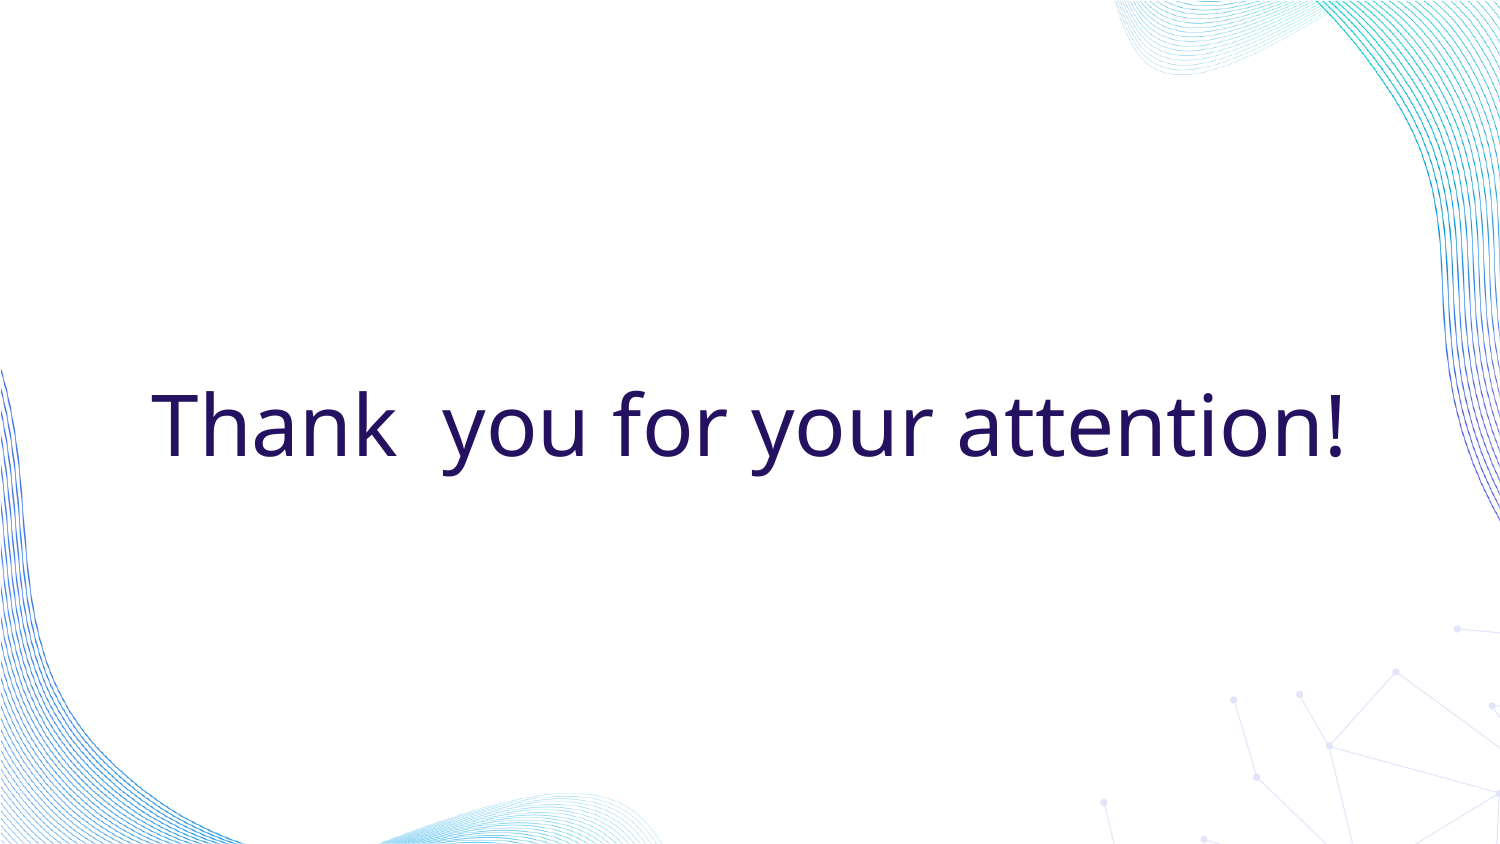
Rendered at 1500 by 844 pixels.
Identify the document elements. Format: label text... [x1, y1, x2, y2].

text_box Thank you for your attention! [35, 374, 1465, 470]
picture [0, 336, 693, 844]
picture [1109, 0, 1500, 532]
